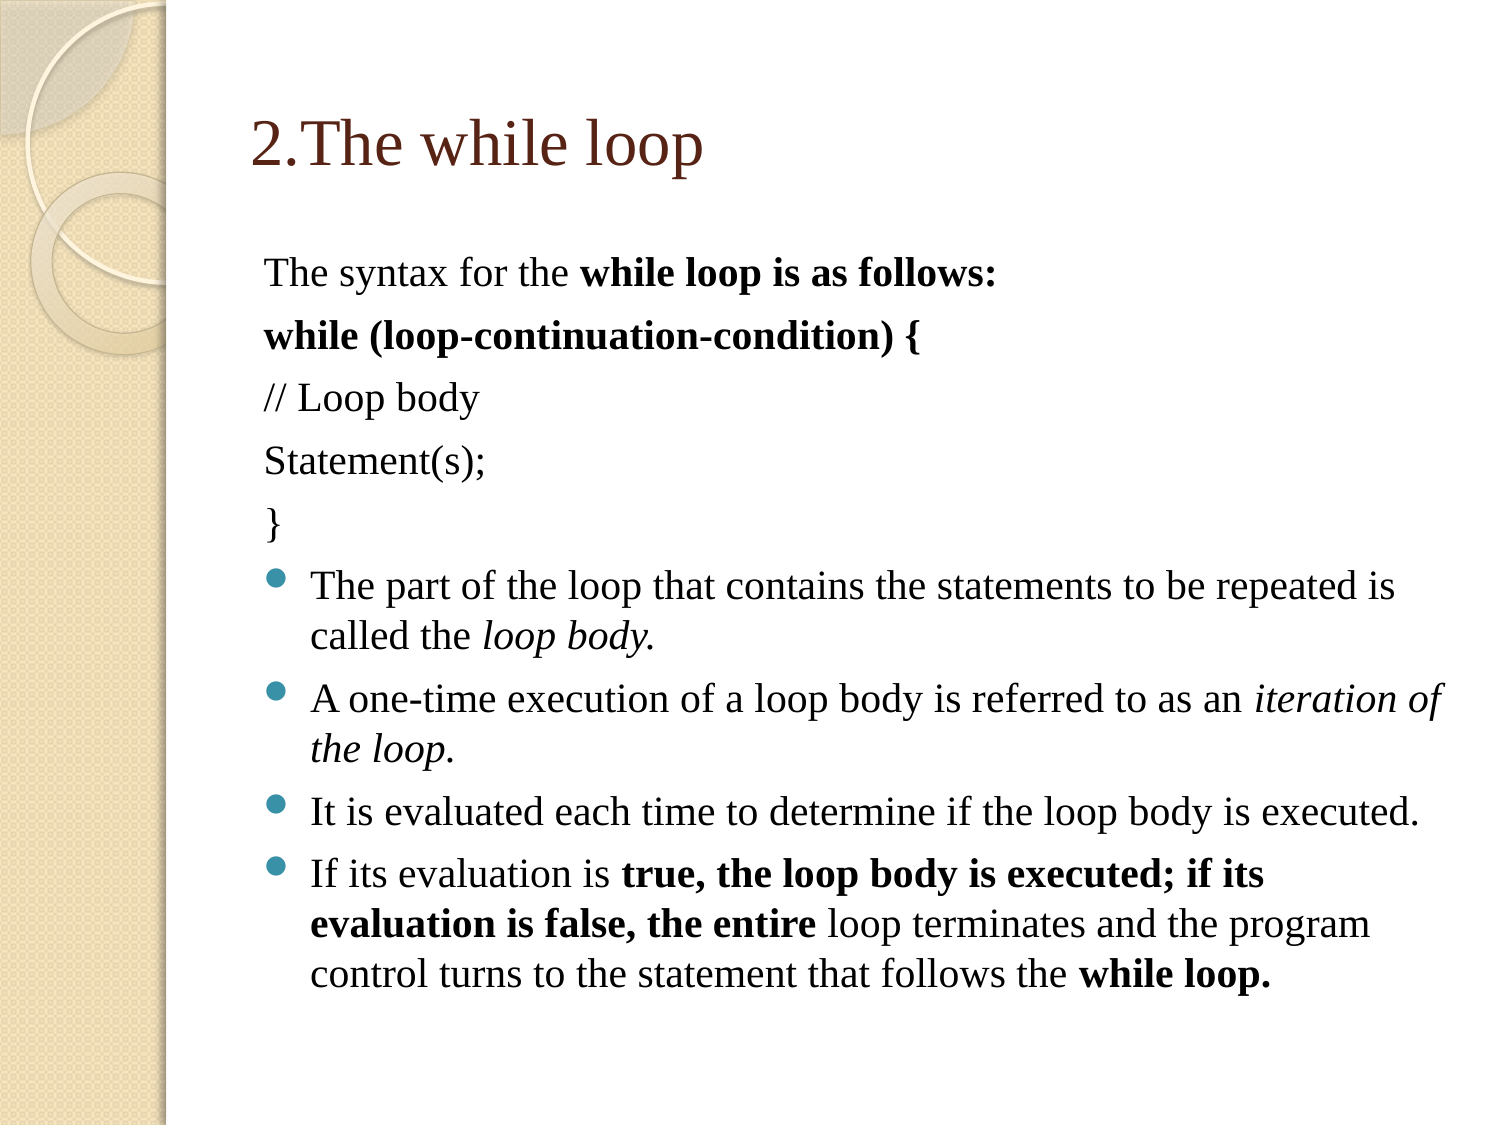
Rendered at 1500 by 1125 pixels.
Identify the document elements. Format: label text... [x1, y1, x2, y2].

list The syntax for the while loop is as follows: while (loop-continuation-condition) { // Loop body Statement(s); } The part of the loop that contains the statements to be repeated is called the loop body. A one-time execution of a loop body is referred to as an iteration of the loop. It is evaluated each time to determine if the loop body is executed. If its evaluation is true, the loop body is executed; if its evaluation is false, the entire loop terminates and the program control turns to the statement that follows the while loop. [235, 237, 1466, 1063]
title 2.The while loop [235, 45, 1466, 233]
